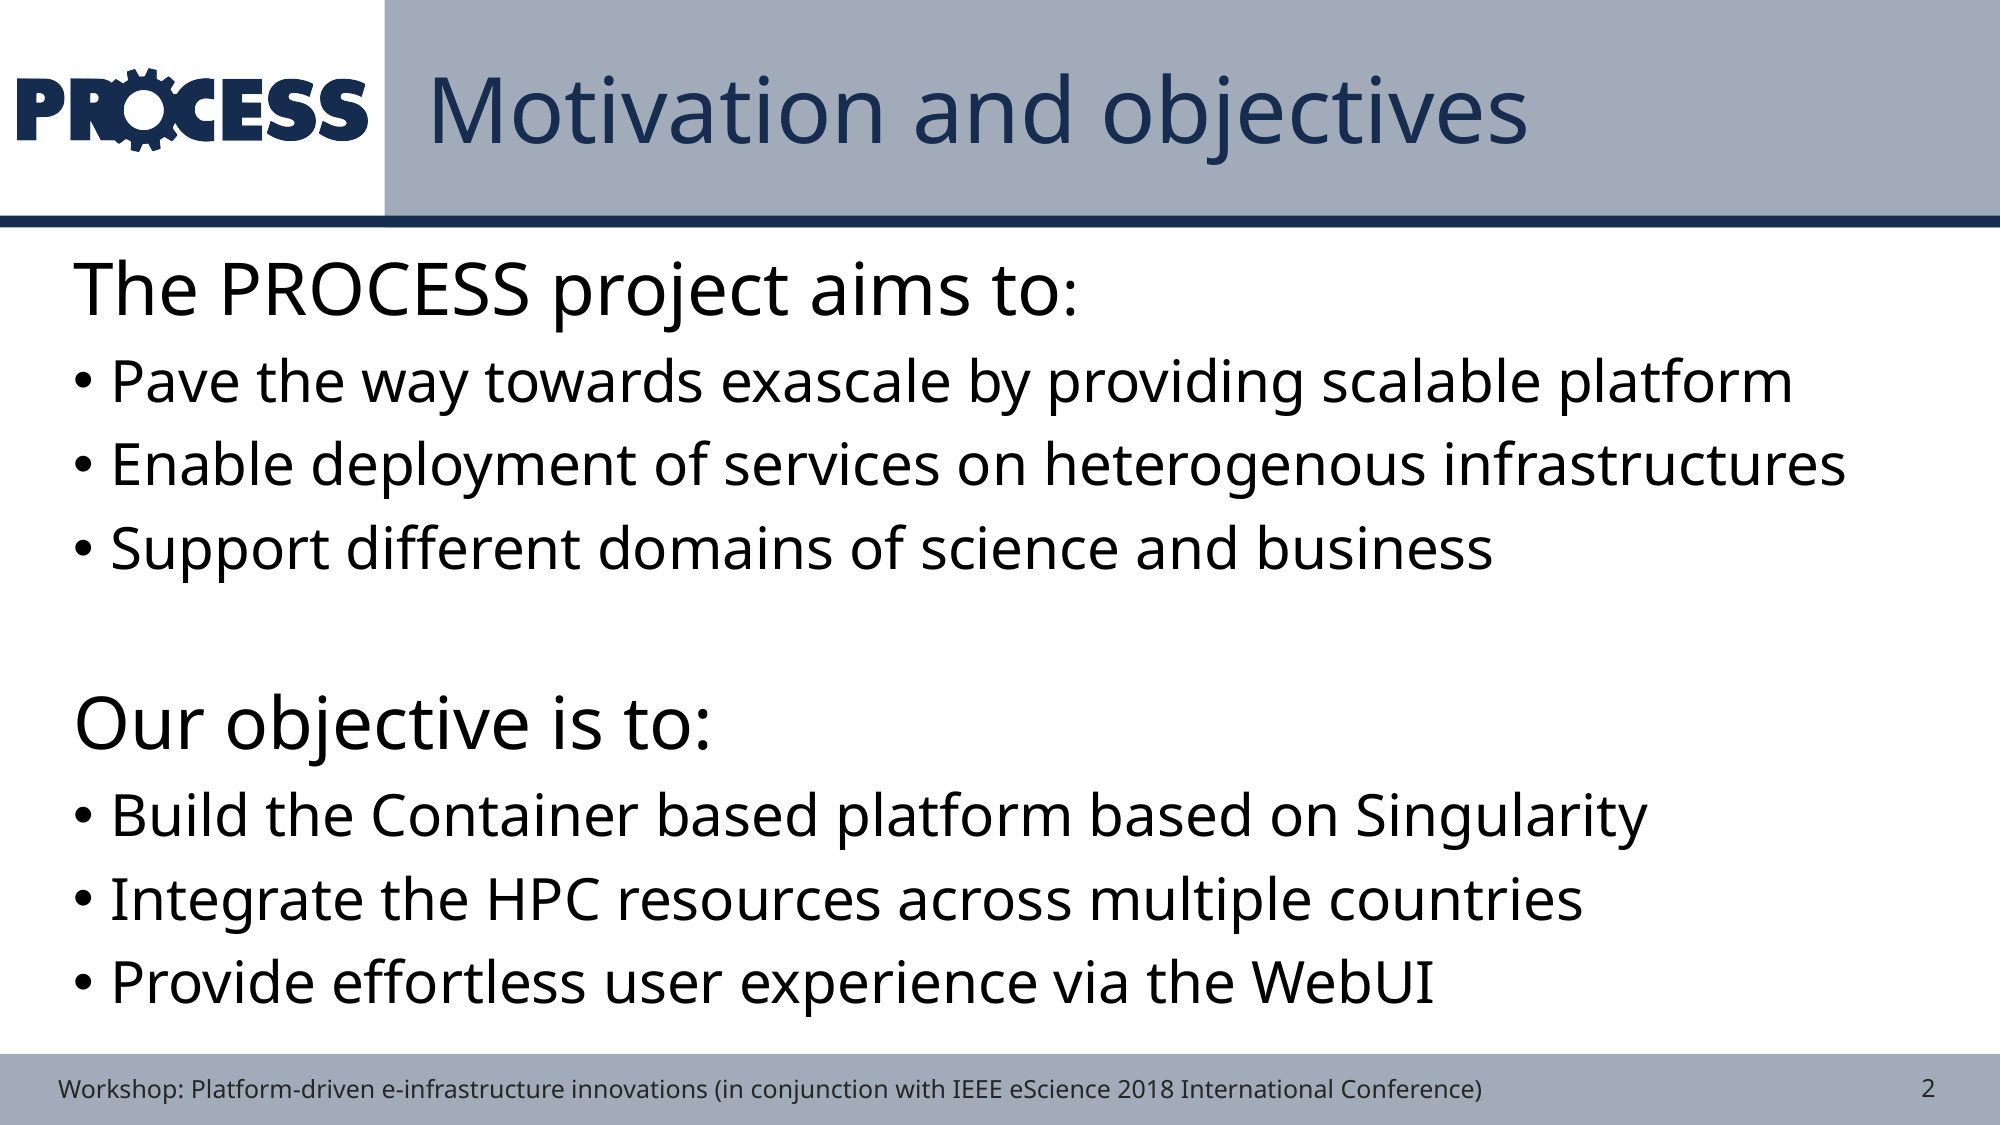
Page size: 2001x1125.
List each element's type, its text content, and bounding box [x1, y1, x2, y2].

list The PROCESS project aims to: Pave the way towards exascale by providing scalable platform Enable deployment of services on heterogenous infrastructures Support different domains of science and business Our objective is to: Build the Container based platform based on Singularity Integrate the HPC resources across multiple countries Provide effortless user experience via the WebUI [58, 244, 1936, 1037]
slide_number 2 [1764, 1059, 1936, 1120]
footer Workshop: Platform-driven e-infrastructure innovations (in conjunction with IEEE eScience 2018 International Conference) [58, 1060, 1749, 1120]
picture [17, 68, 368, 152]
title Motivation and objectives [411, 17, 1936, 211]
